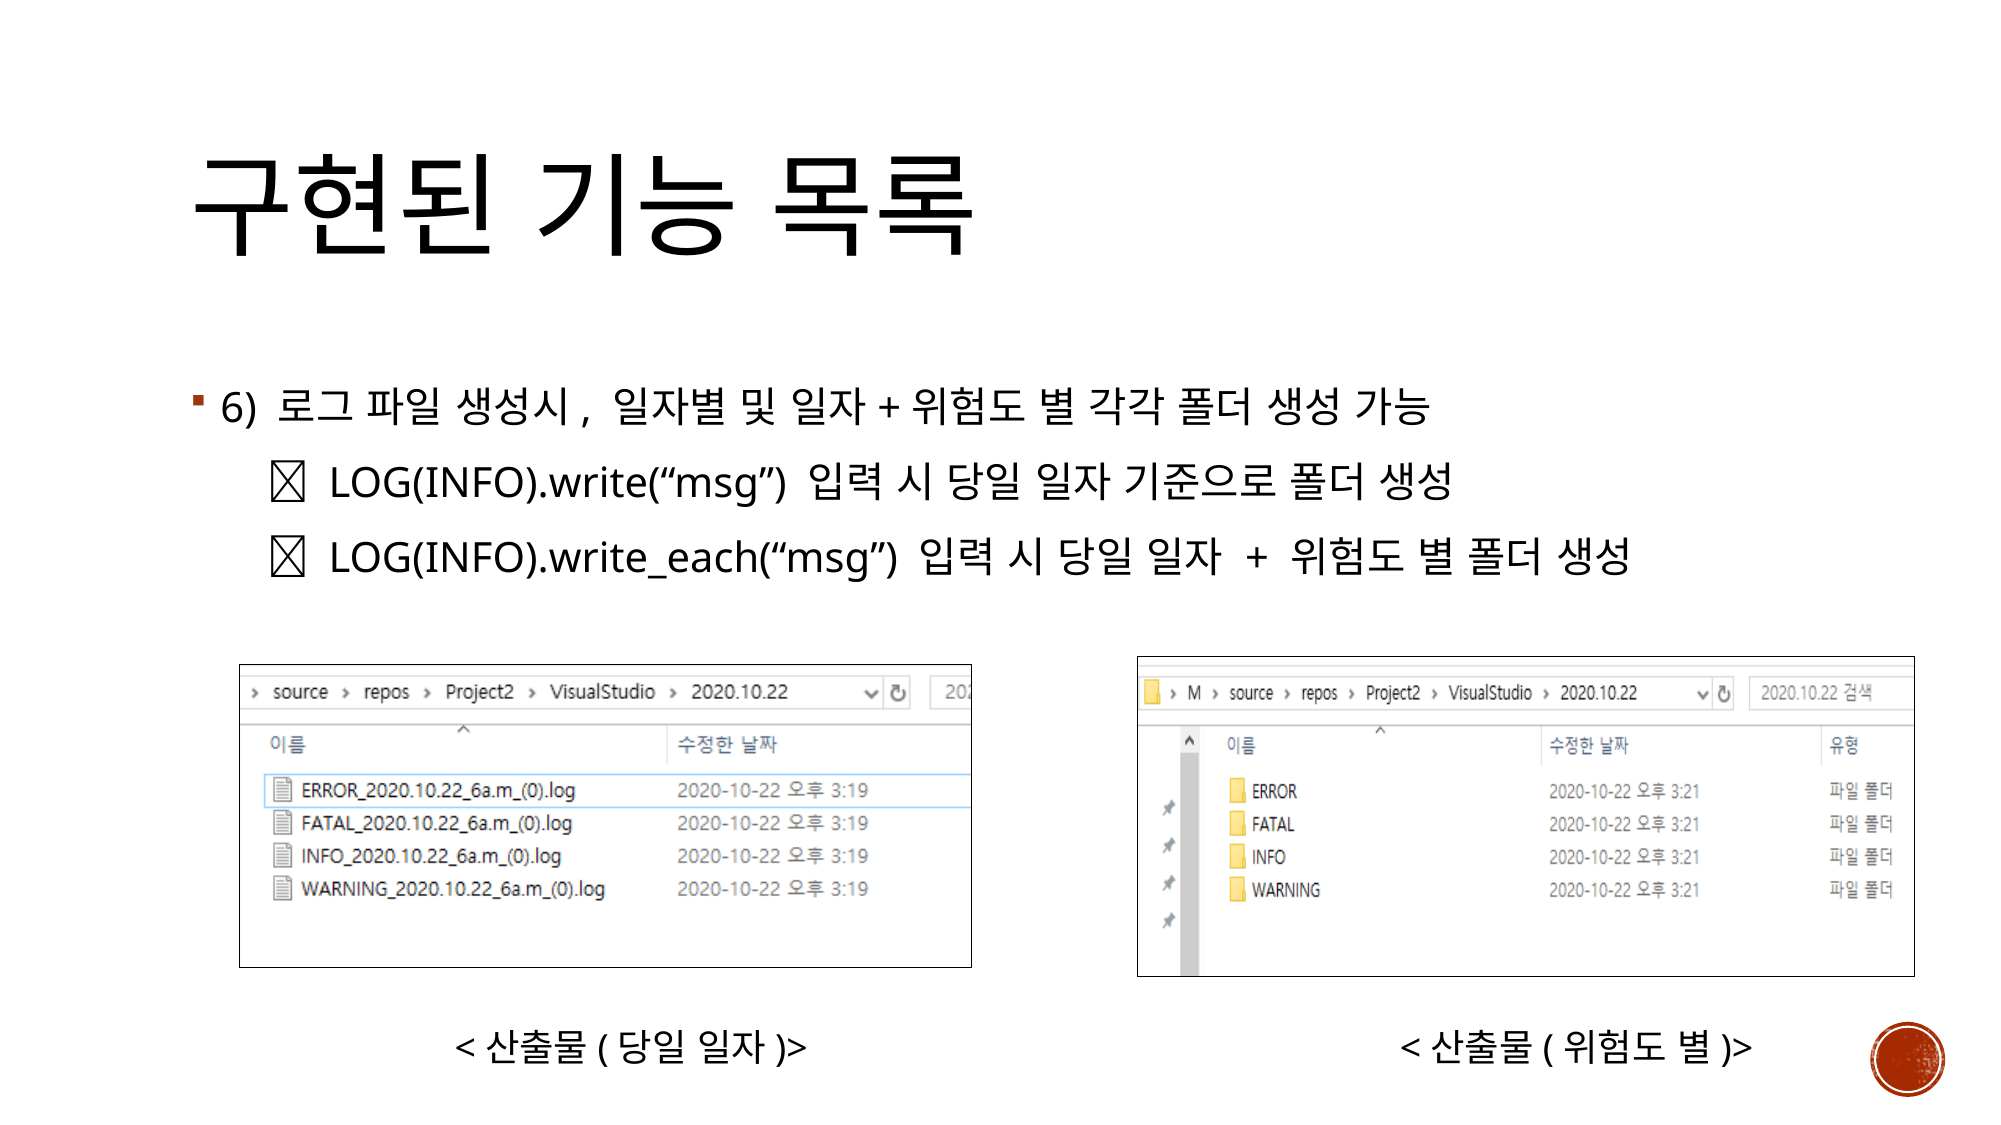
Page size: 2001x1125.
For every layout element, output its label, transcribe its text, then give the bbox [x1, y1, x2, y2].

text_box <산출물(당일 일자)> [439, 1016, 823, 1077]
text_box <산출물(위험도 별)> [1385, 1016, 1769, 1077]
picture [1137, 656, 1915, 977]
picture [239, 665, 972, 968]
title 구현된 기능 목록 [175, 79, 1826, 344]
list 6) 로그 파일 생성시, 일자별 및 일자+위험도 별 각각 폴더 생성 가능  LOG(INFO).write(“msg”) 입력 시 당일 일자 기준으로 폴더 생성  LOG(INFO).write_each(“msg”) 입력 시 당일 일자 + 위험도 별 폴더 생성 [175, 348, 1826, 1013]
